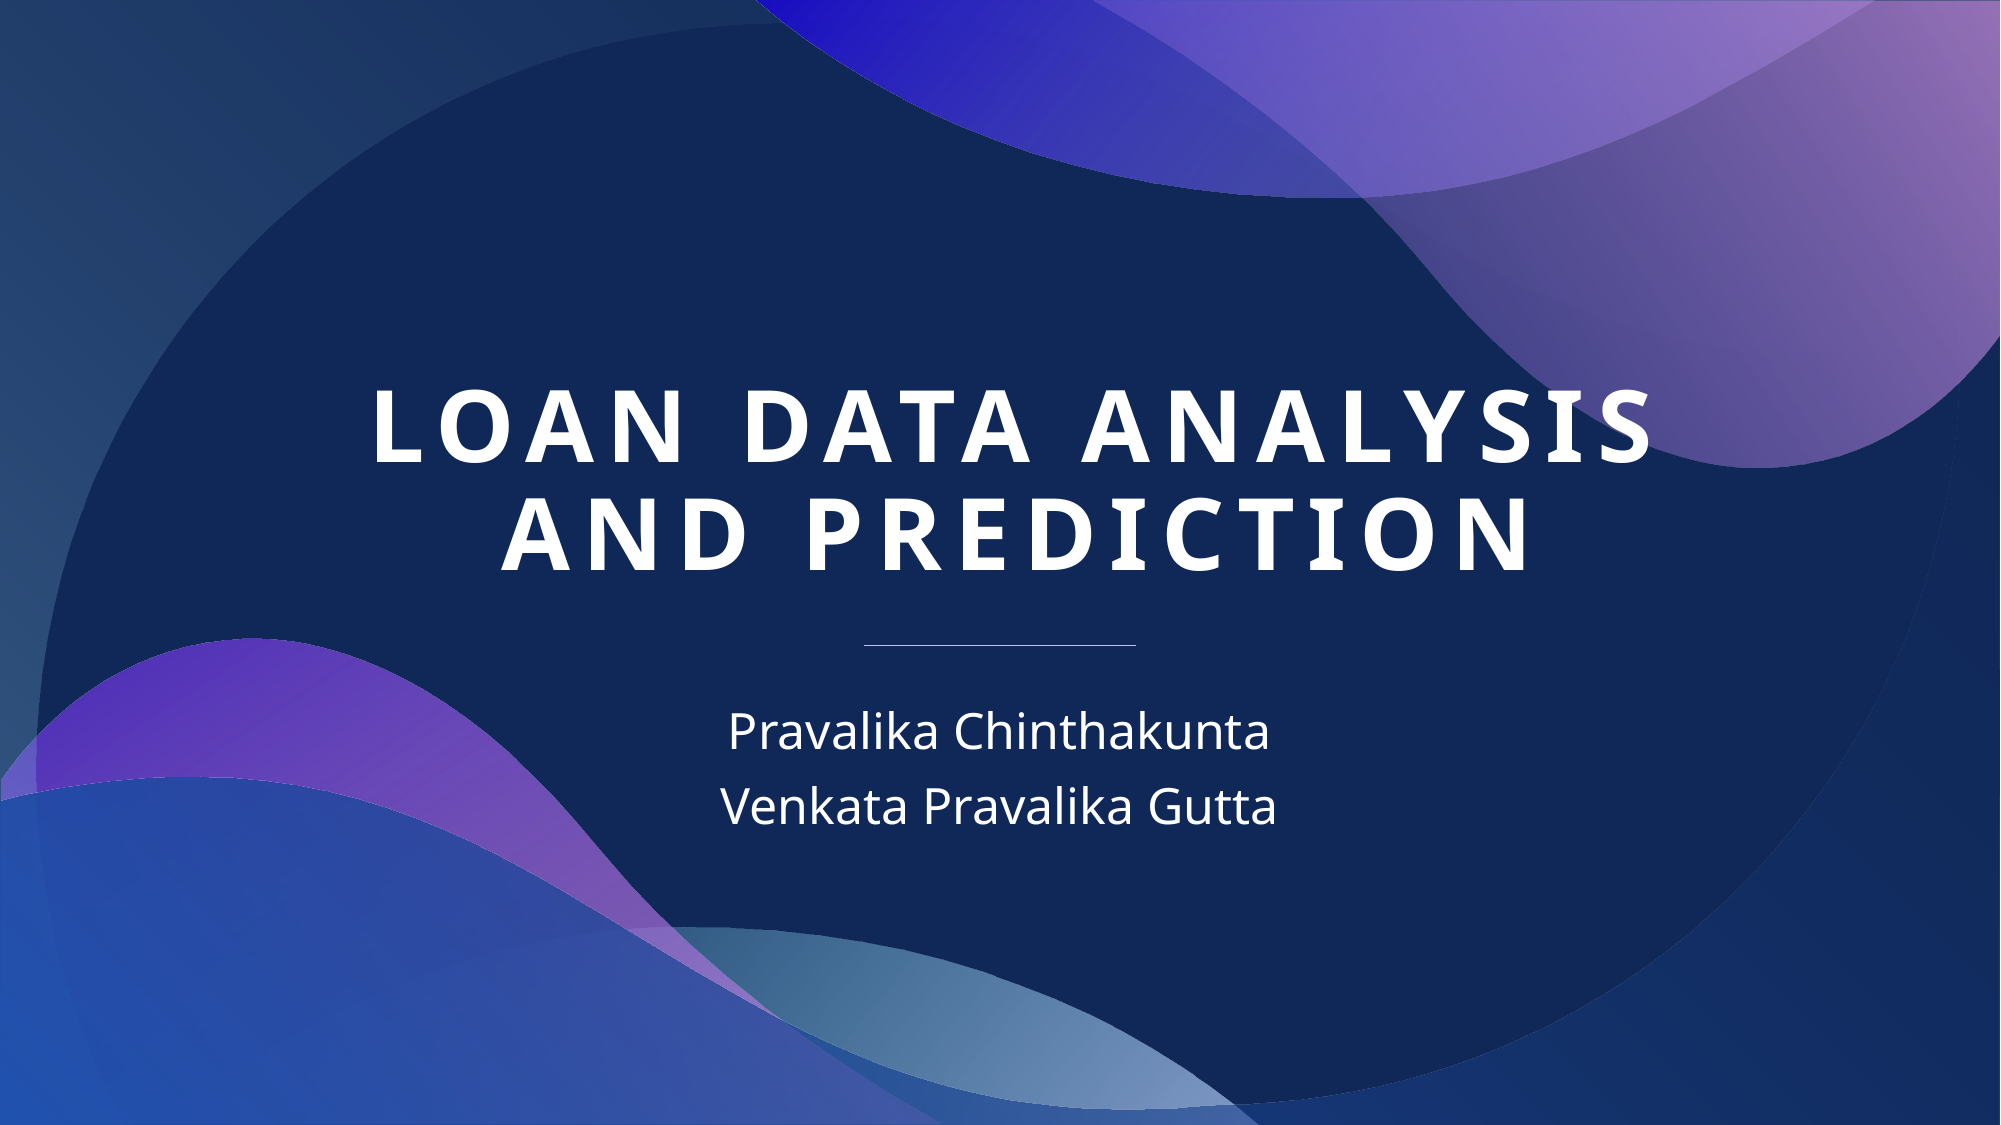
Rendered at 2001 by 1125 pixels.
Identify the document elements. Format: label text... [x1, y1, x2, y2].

subtitle Pravalika Chinthakunta Venkata Pravalika Gutta [420, 698, 1580, 824]
title Loan Data Analysis and Prediction [203, 356, 1832, 600]
